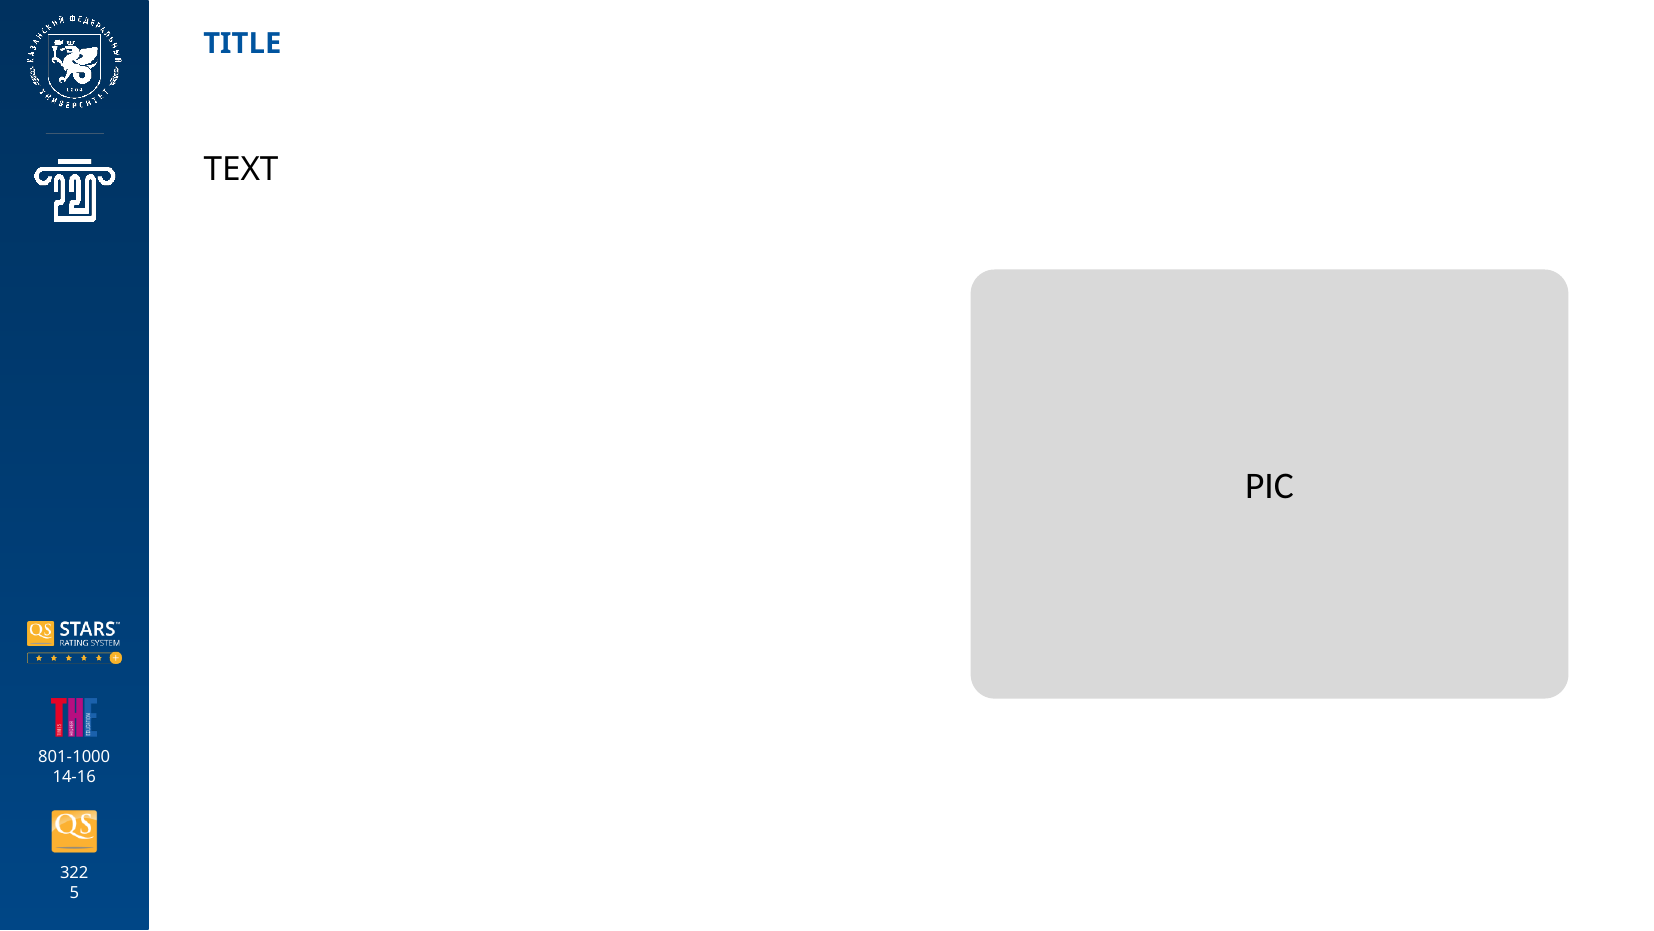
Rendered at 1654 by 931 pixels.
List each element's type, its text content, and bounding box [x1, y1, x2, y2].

text_box 801-1000 14-16 [15, 738, 134, 793]
text_box PIC [968, 267, 1571, 701]
text_box TEXT [188, 139, 930, 894]
picture [42, 799, 107, 863]
picture [27, 15, 122, 222]
text_box [0, 0, 151, 931]
picture [27, 620, 122, 664]
text_box TITLE [188, 17, 1569, 139]
text_box 322 5 [15, 854, 134, 910]
picture [51, 694, 97, 740]
